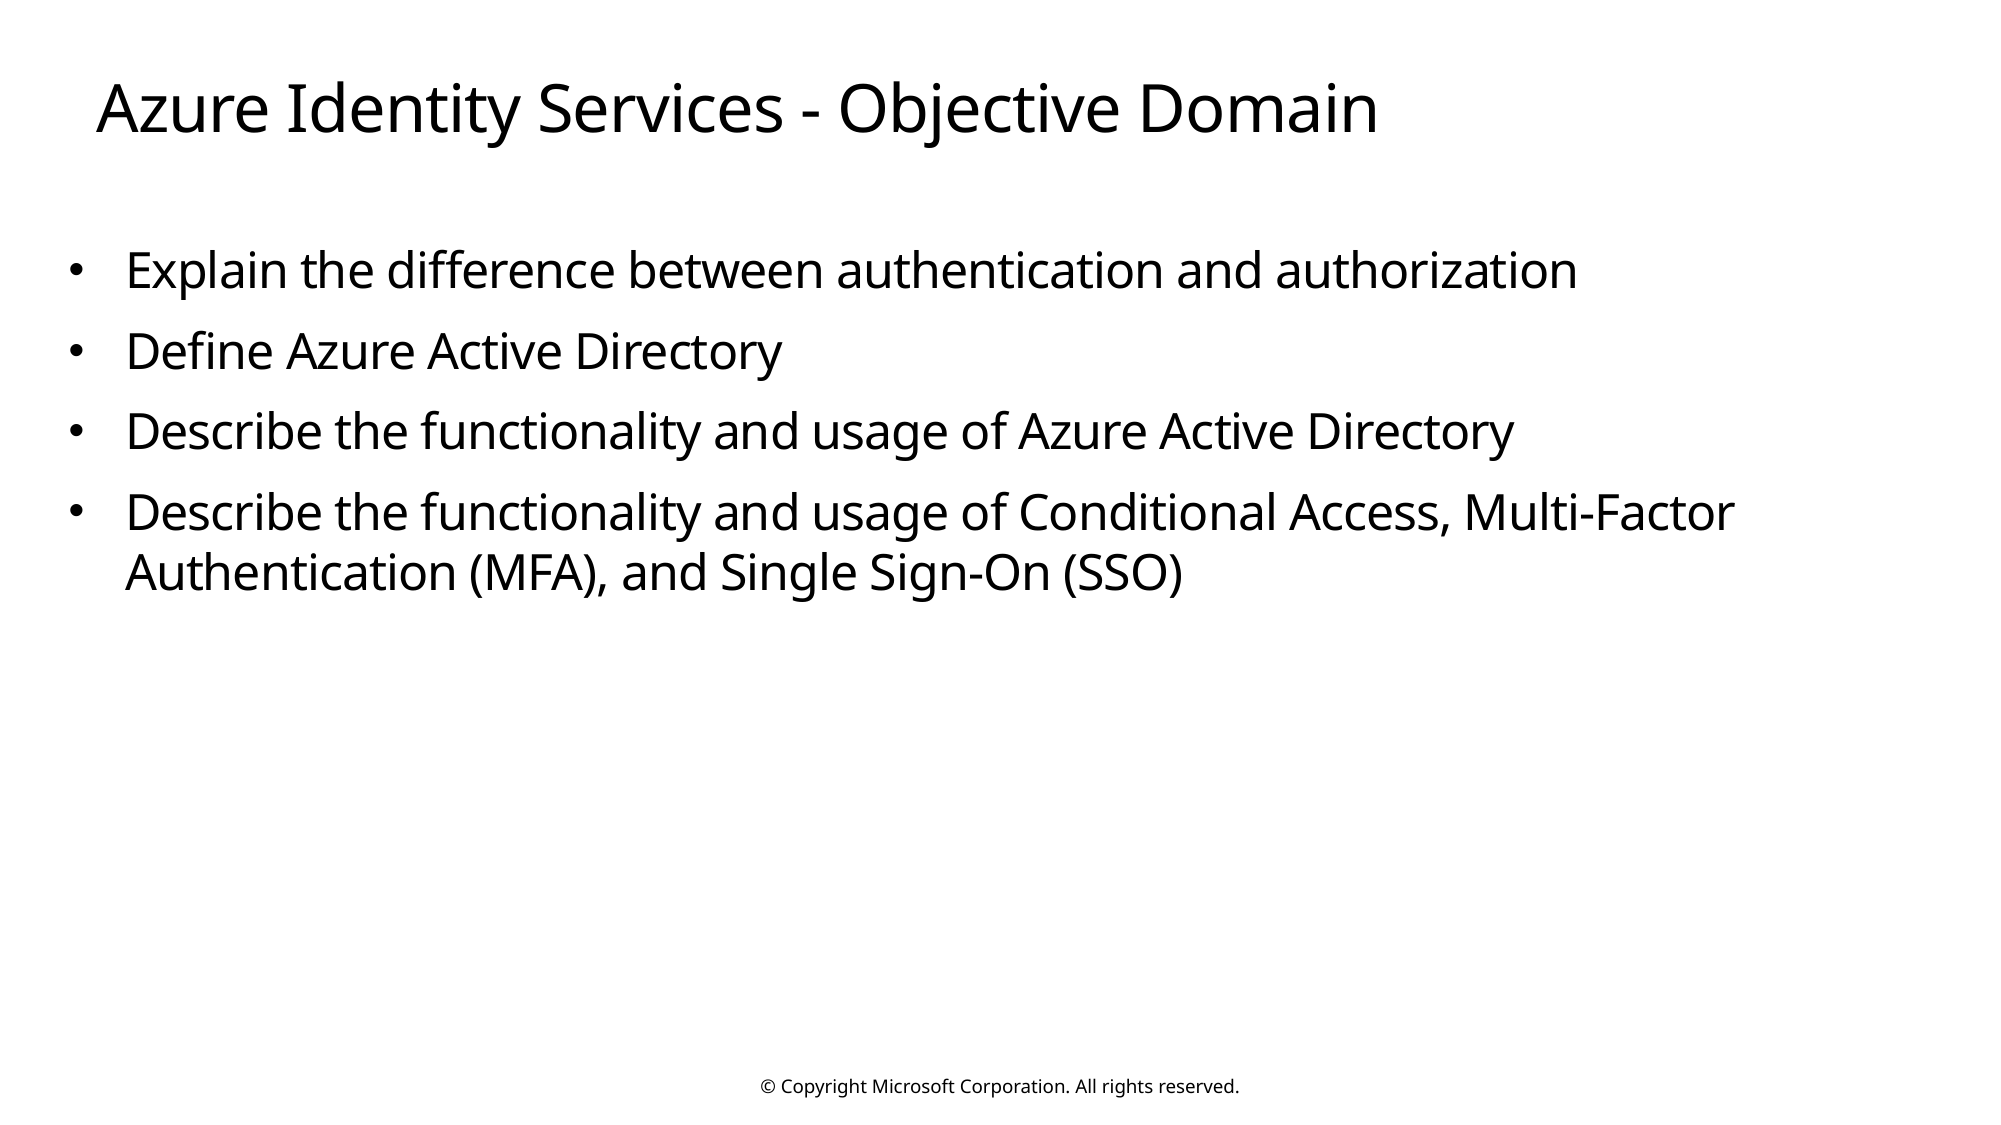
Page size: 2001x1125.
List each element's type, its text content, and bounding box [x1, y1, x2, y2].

list Explain the difference between authentication and authorization Define Azure Active Directory Describe the functionality and usage of Azure Active Directory Describe the functionality and usage of Conditional Access, Multi-Factor Authentication (MFA), and Single Sign-On (SSO) [68, 238, 1930, 877]
title Azure Identity Services - Objective Domain [96, 75, 1904, 166]
